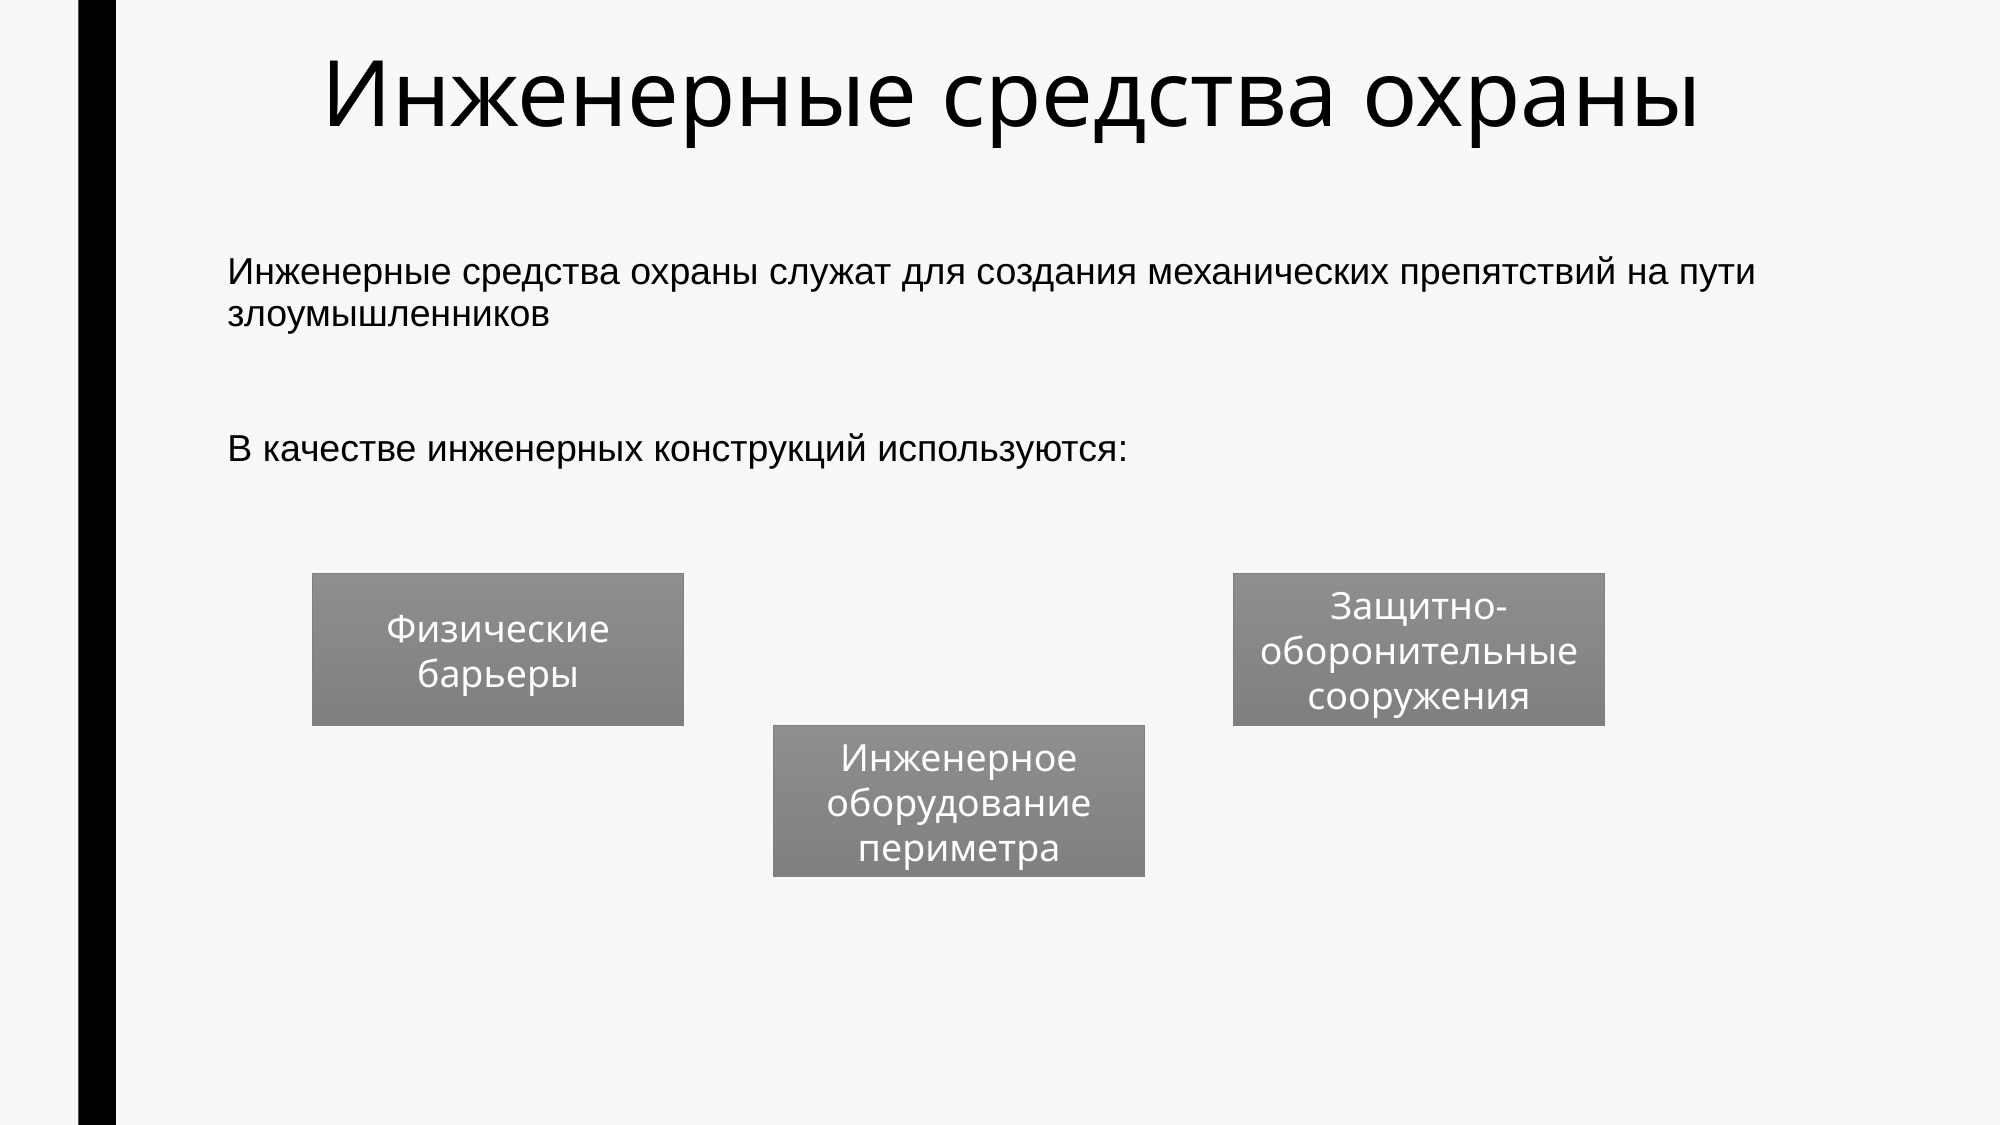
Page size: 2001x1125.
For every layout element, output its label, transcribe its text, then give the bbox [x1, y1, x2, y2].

list Инженерные средства охраны служат для создания механических препятствий на пути злоумышленников В качестве инженерных конструкций используются: [212, 242, 1866, 831]
title Инженерные средства охраны [225, 40, 1800, 242]
text_box Инженерное оборудование периметра [773, 725, 1145, 877]
text_box Защитно-оборонительные сооружения [1233, 573, 1605, 726]
text_box Физические барьеры [312, 573, 684, 726]
